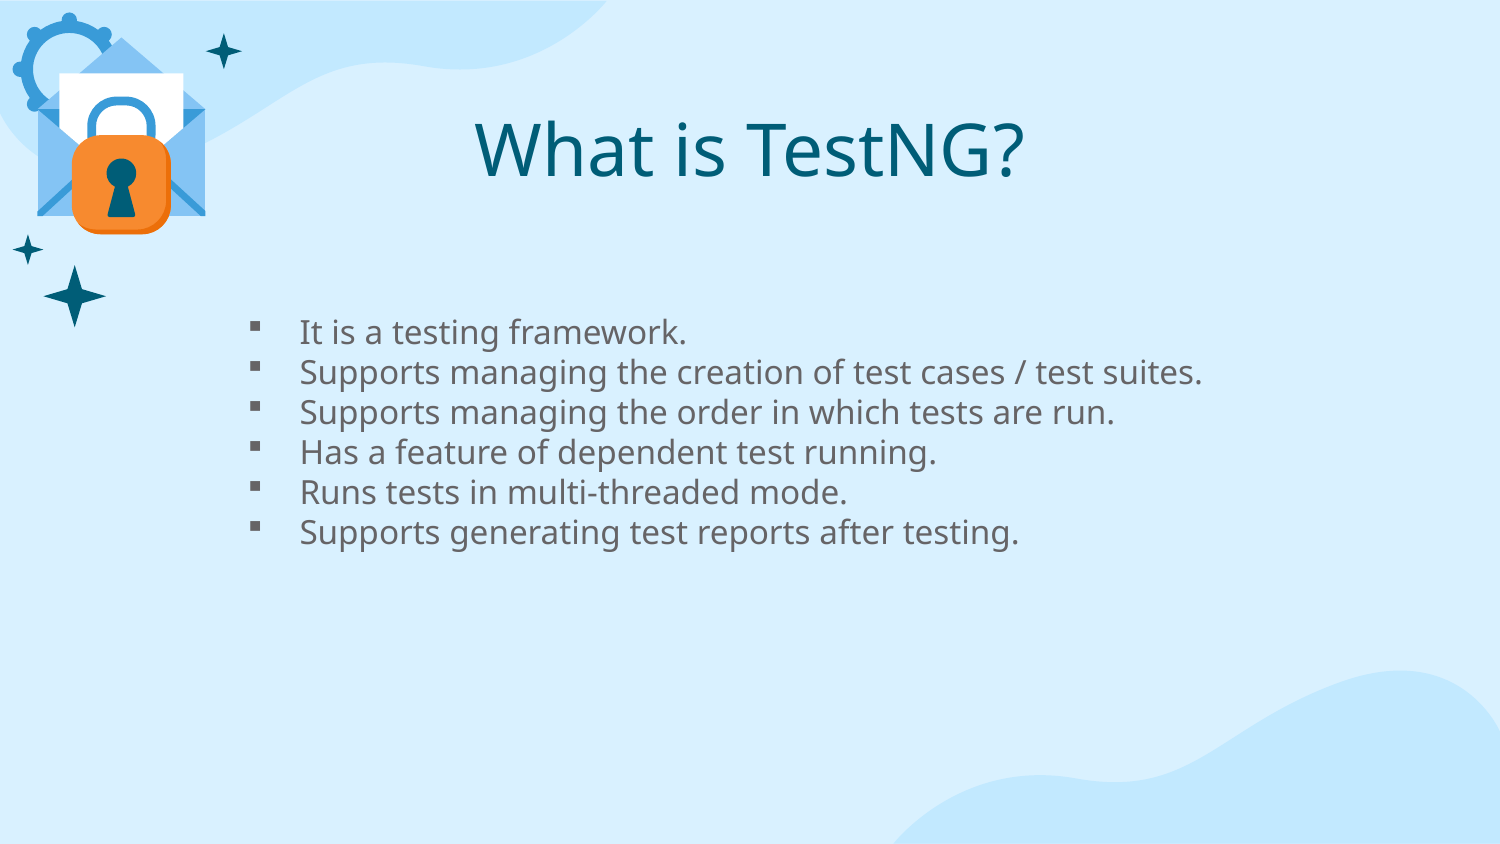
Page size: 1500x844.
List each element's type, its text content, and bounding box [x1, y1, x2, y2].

subtitle It is a testing framework. Supports managing the creation of test cases / test suites. Supports managing the order in which tests are run. Has a feature of dependent test running. Runs tests in multi-threaded mode. Supports generating test reports after testing. [209, 296, 1291, 568]
title What is TestNG? [246, 88, 1382, 200]
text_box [12, 12, 243, 328]
